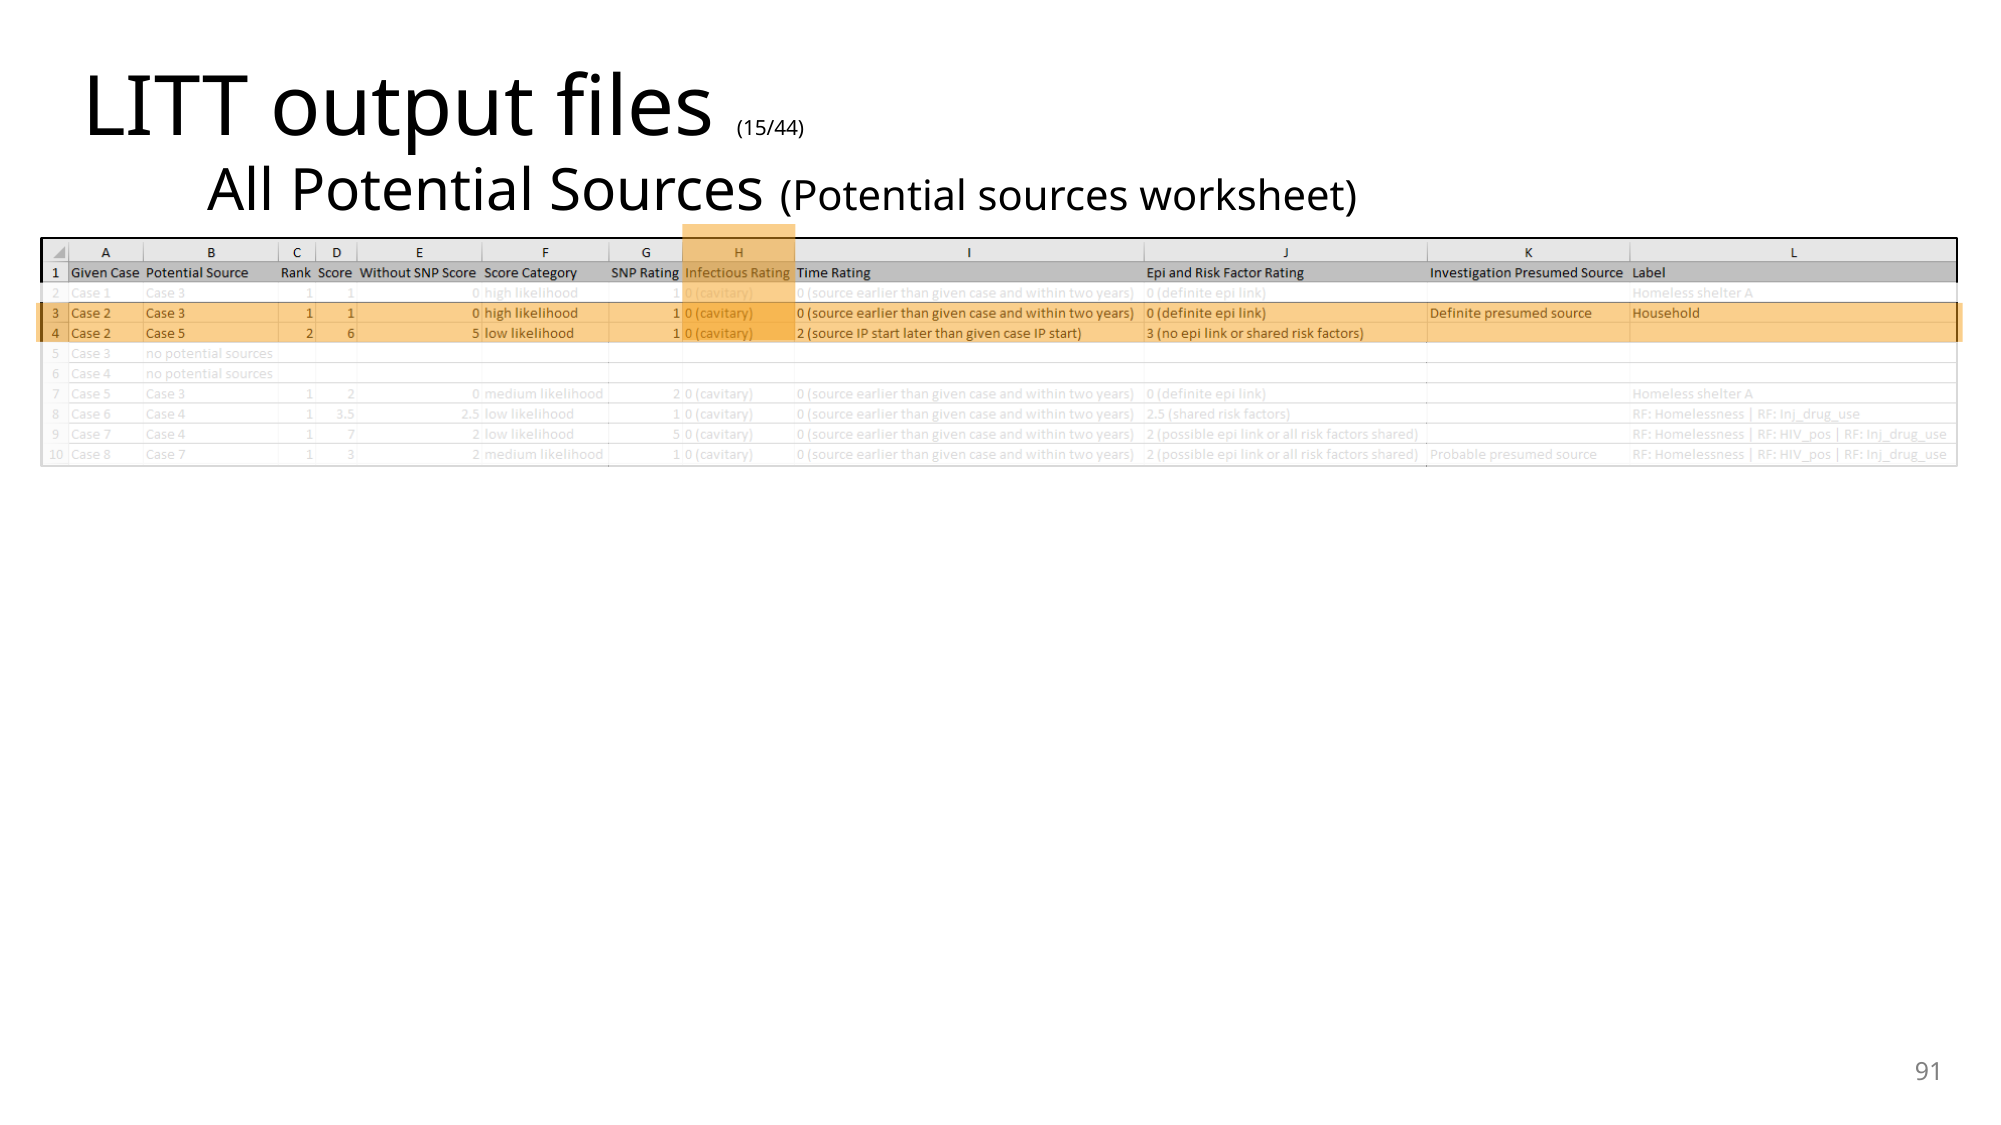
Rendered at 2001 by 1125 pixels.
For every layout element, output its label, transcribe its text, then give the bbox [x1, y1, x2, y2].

text_box All Potential Sources (Potential sources worksheet) [192, 145, 1667, 224]
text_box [36, 224, 1964, 480]
slide_number 91 [1508, 1042, 1959, 1103]
title LITT output files (15/44) [67, 0, 1793, 218]
